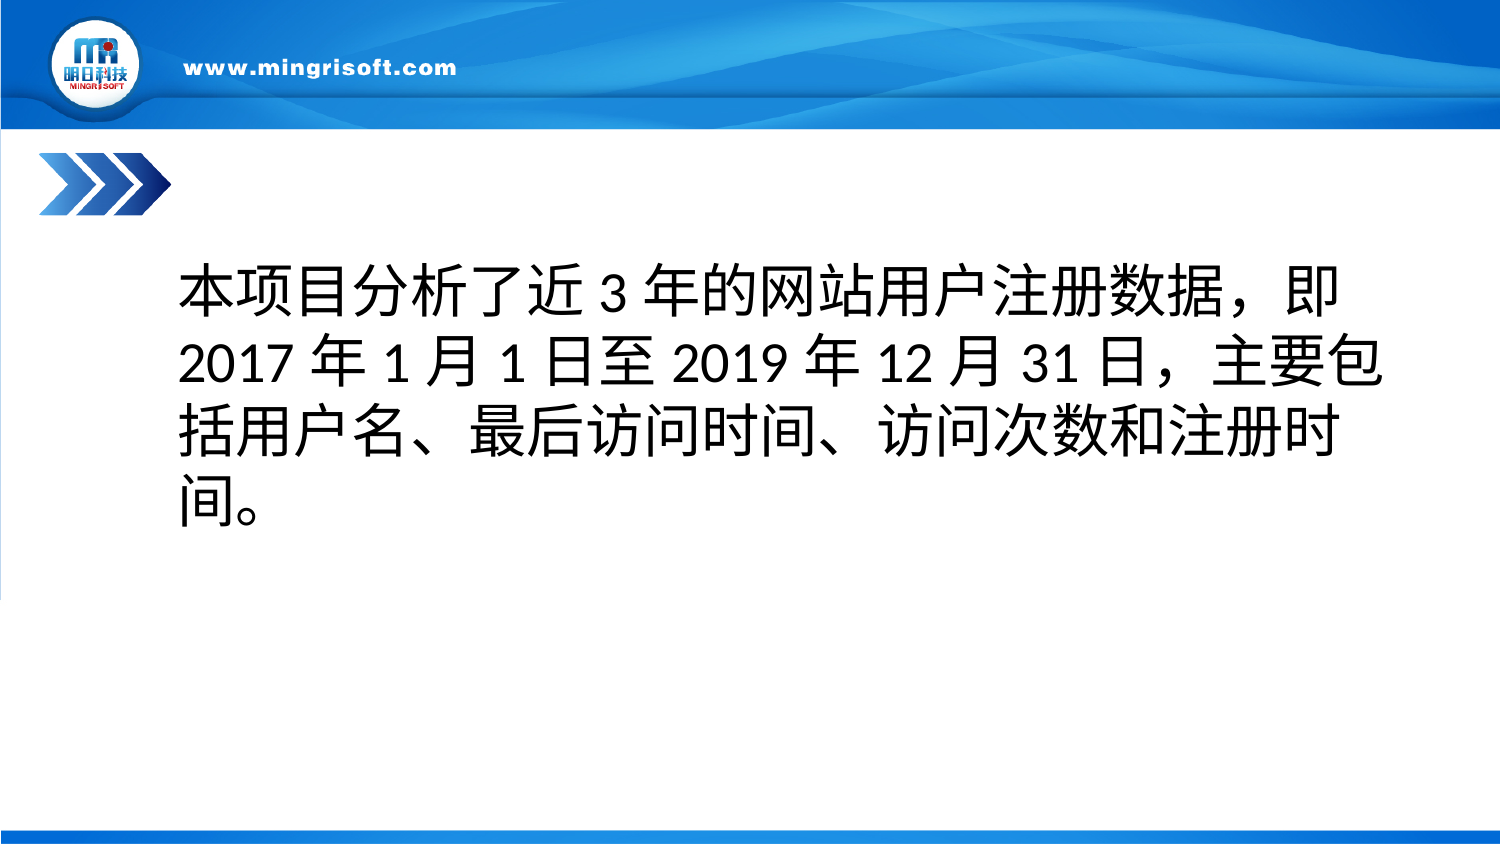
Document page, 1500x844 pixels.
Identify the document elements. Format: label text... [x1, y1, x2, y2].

picture [0, 0, 1500, 844]
text_box 本项目分析了近3年的网站用户注册数据，即2017年1月1日至2019年12月31日，主要包括用户名、最后访问时间、访问次数和注册时间。 [162, 246, 1400, 735]
